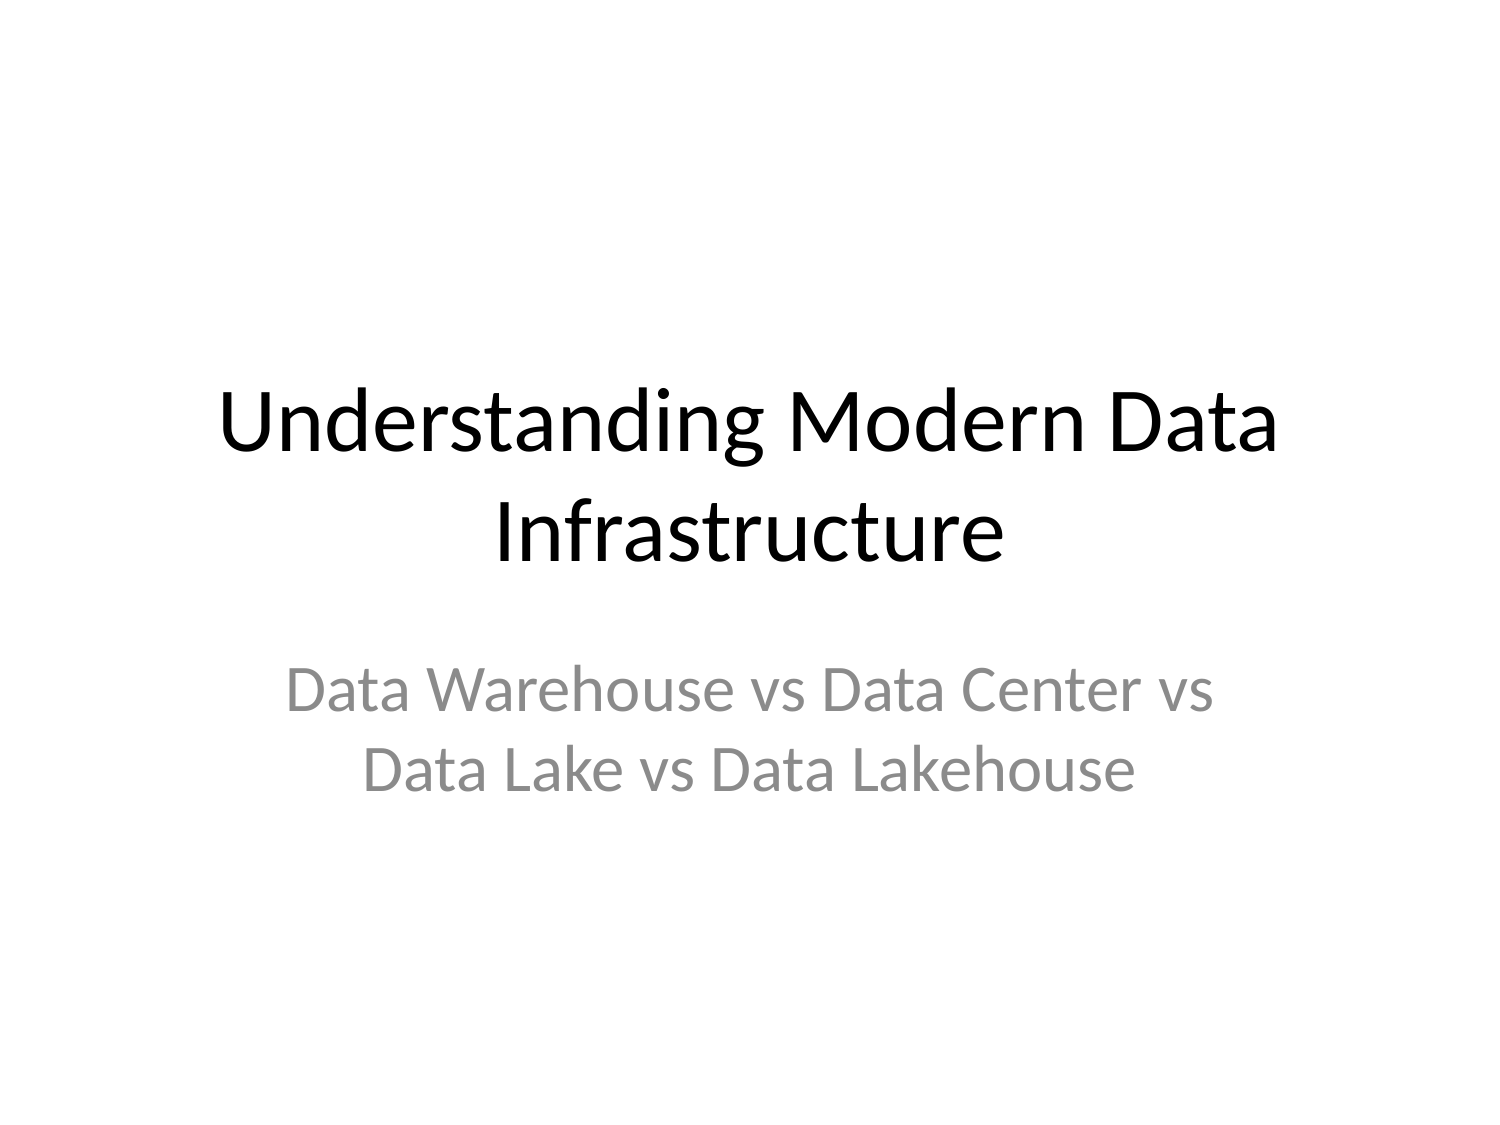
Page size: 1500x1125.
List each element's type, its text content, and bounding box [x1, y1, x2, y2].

subtitle Data Warehouse vs Data Center vs Data Lake vs Data Lakehouse [225, 637, 1275, 925]
title Understanding Modern Data Infrastructure [112, 349, 1388, 591]
